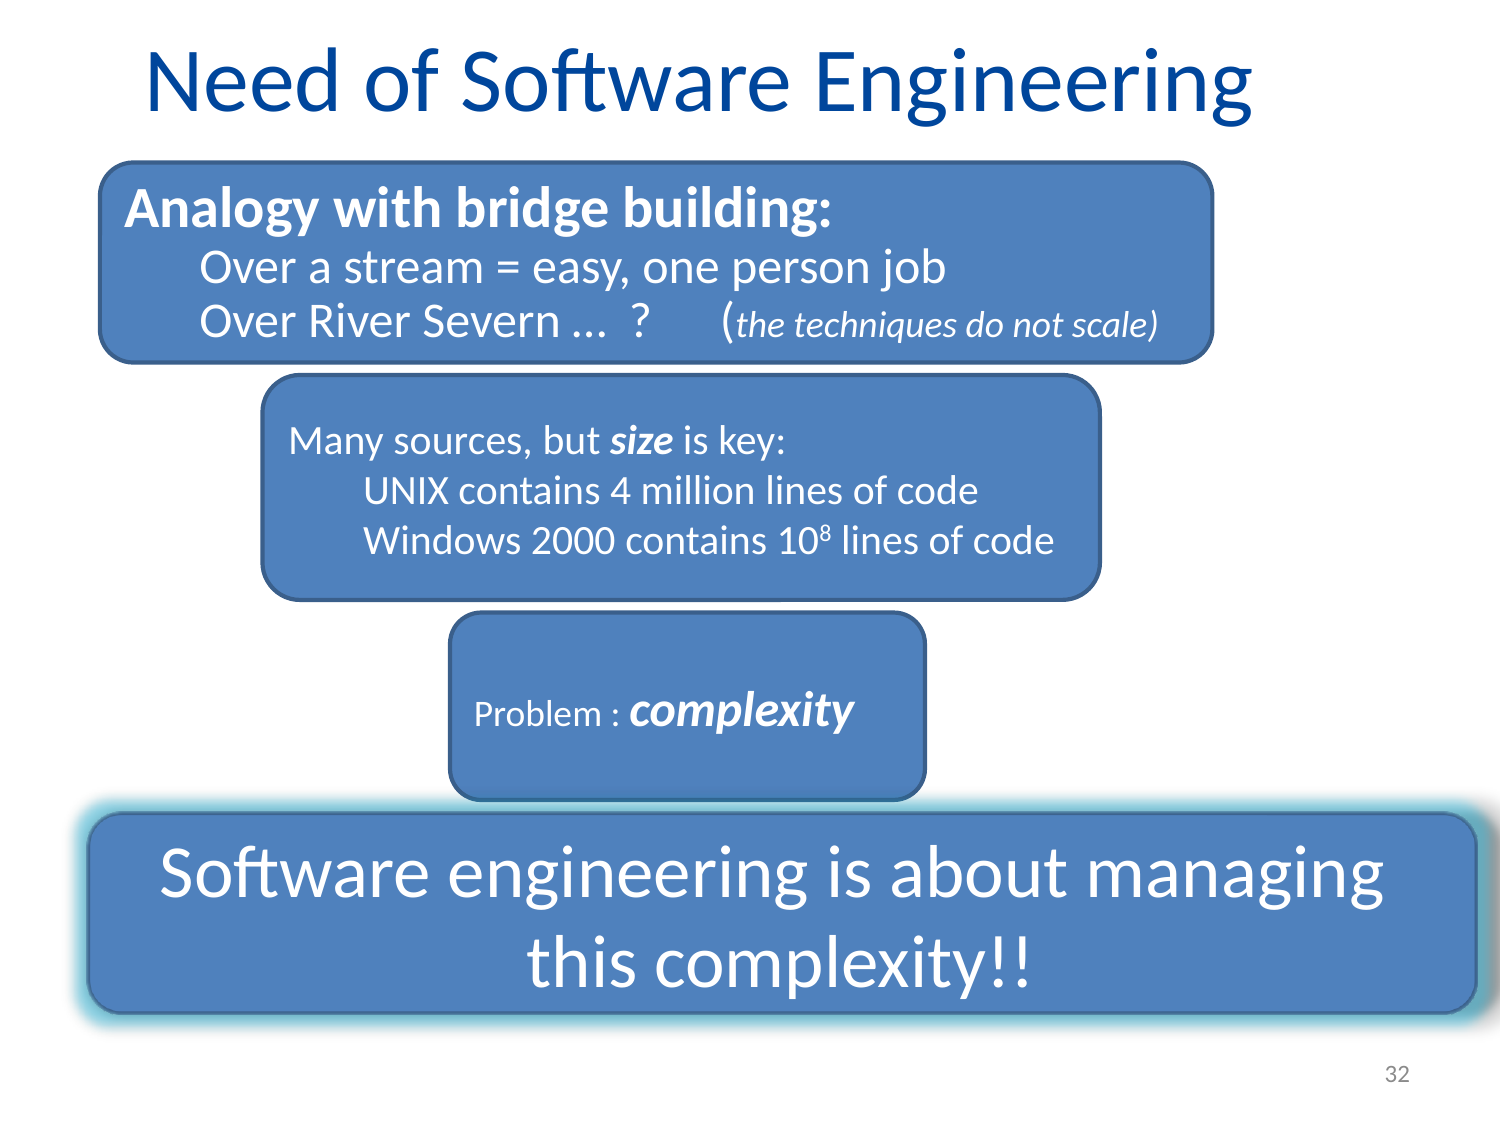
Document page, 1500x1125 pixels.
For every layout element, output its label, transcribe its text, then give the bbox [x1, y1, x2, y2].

slide_number 32 [1074, 1042, 1425, 1103]
title Need of Software Engineering [62, 0, 1338, 150]
text_box Many sources, but size is key: UNIX contains 4 million lines of code Windows 2000 contains 108 lines of code [260, 372, 1103, 603]
text_box Software engineering is about managing this complexity!! [90, 815, 1475, 1012]
text_box Analogy with bridge building: Over a stream = easy, one person job Over River Severn … ? (the techniques do not scale) [97, 160, 1215, 365]
text_box Problem : complexity [447, 610, 928, 791]
